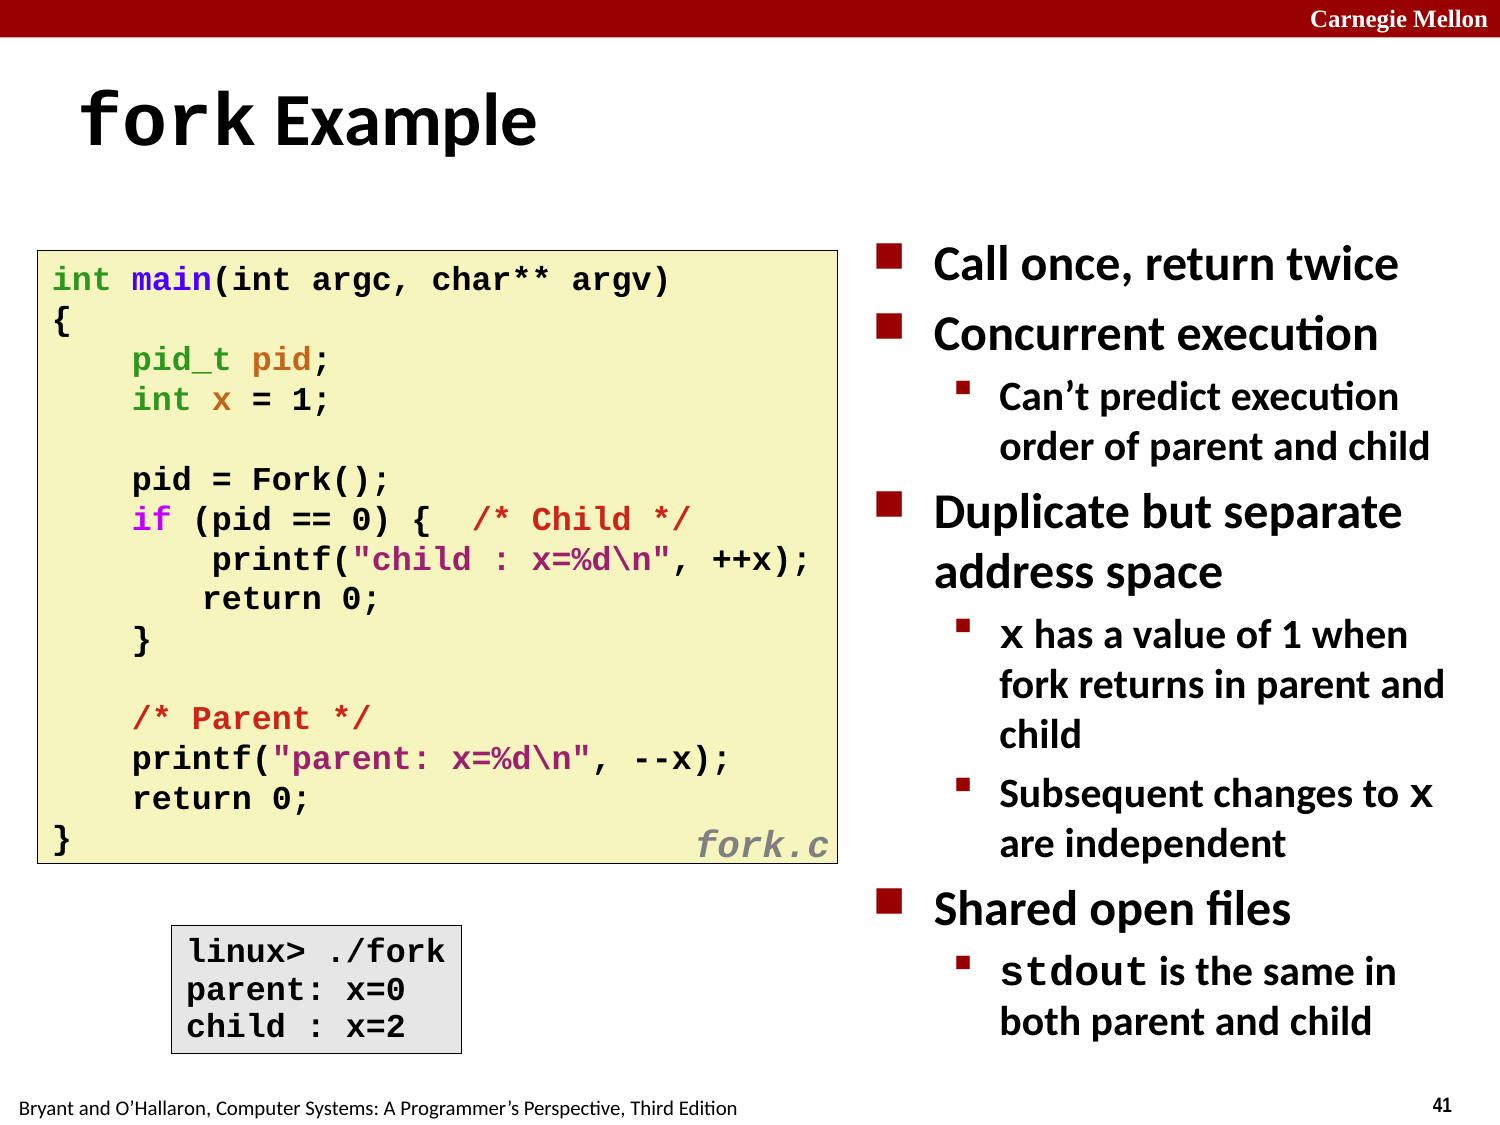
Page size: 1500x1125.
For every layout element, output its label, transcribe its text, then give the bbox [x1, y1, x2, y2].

title fork Example [62, 68, 998, 163]
text_box int main(int argc, char** argv) { pid_t pid; int x = 1; pid = Fork(); if (pid == 0) { /* Child */ printf("child : x=%d\n", ++x); return 0; } /* Parent */ printf("parent: x=%d\n", --x); return 0; } [37, 249, 838, 864]
text_box fork.c [680, 816, 845, 874]
text_box Call once, return twice Concurrent execution Can’t predict execution order of parent and child Duplicate but separate address space x has a value of 1 when fork returns in parent and child Subsequent changes to x are independent Shared open files stdout is the same in both parent and child [862, 222, 1488, 1075]
text_box linux> ./fork parent: x=0 child : x=2 [171, 924, 462, 1053]
